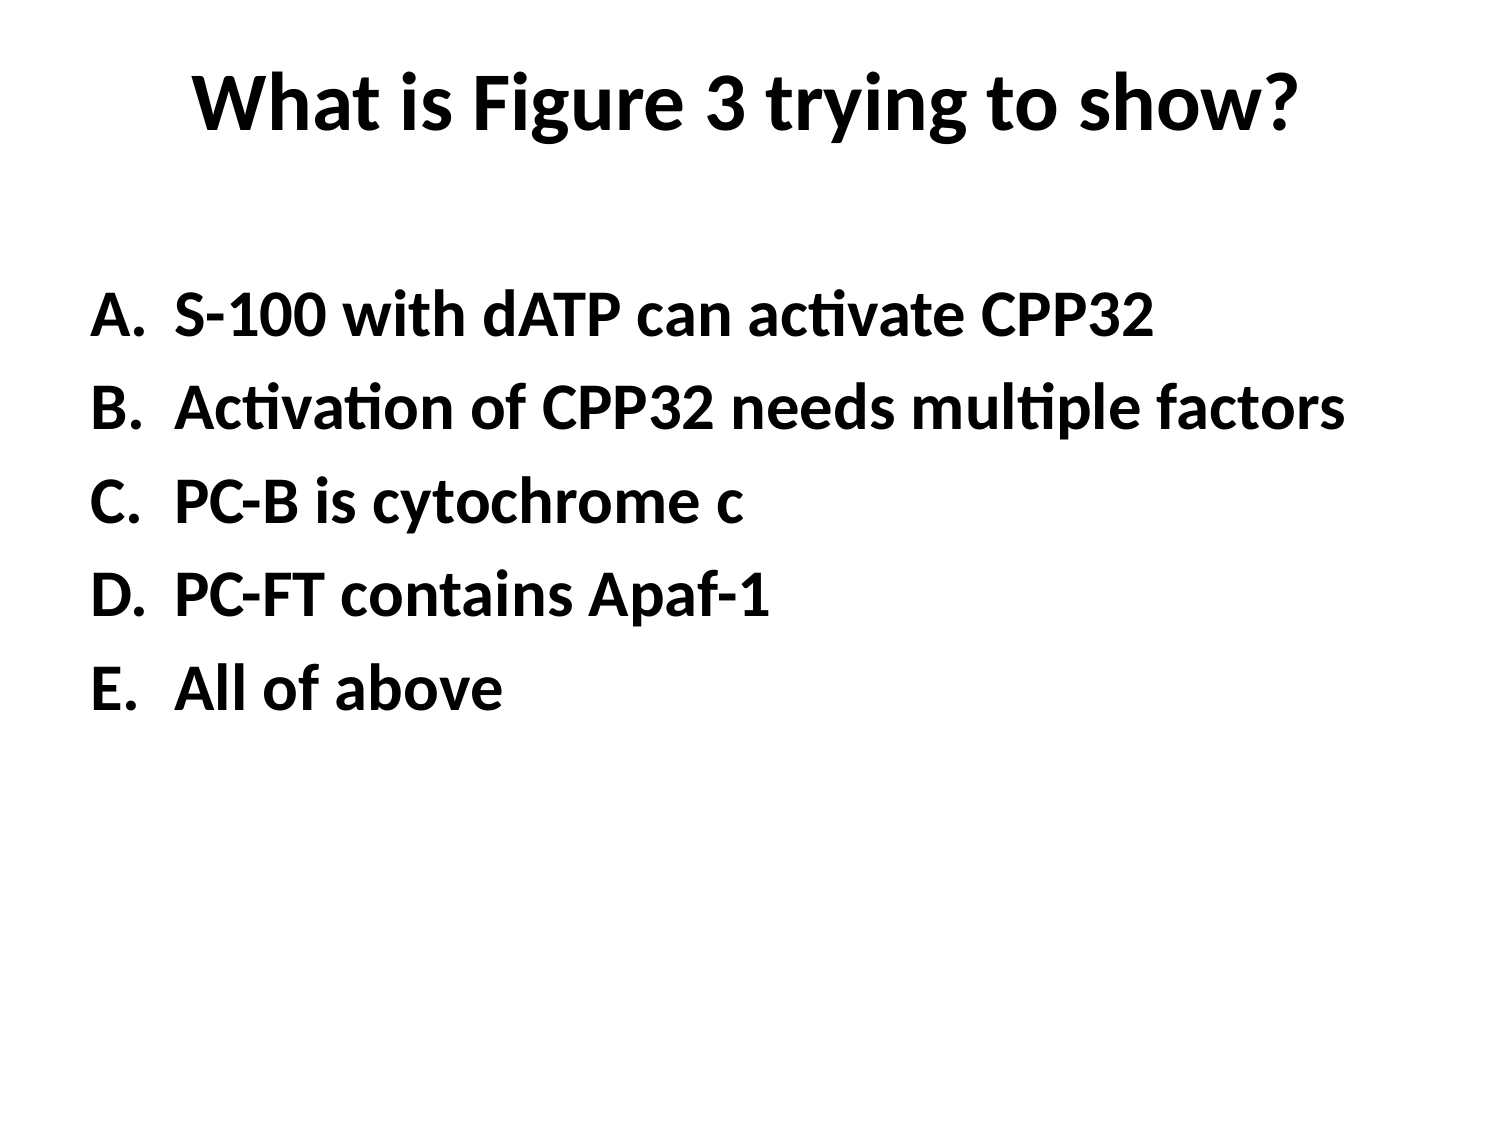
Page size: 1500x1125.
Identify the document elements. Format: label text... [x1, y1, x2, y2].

title What is Figure 3 trying to show? [71, 3, 1422, 191]
list S-100 with dATP can activate CPP32 Activation of CPP32 needs multiple factors PC-B is cytochrome c PC-FT contains Apaf-1 All of above [75, 262, 1425, 1005]
